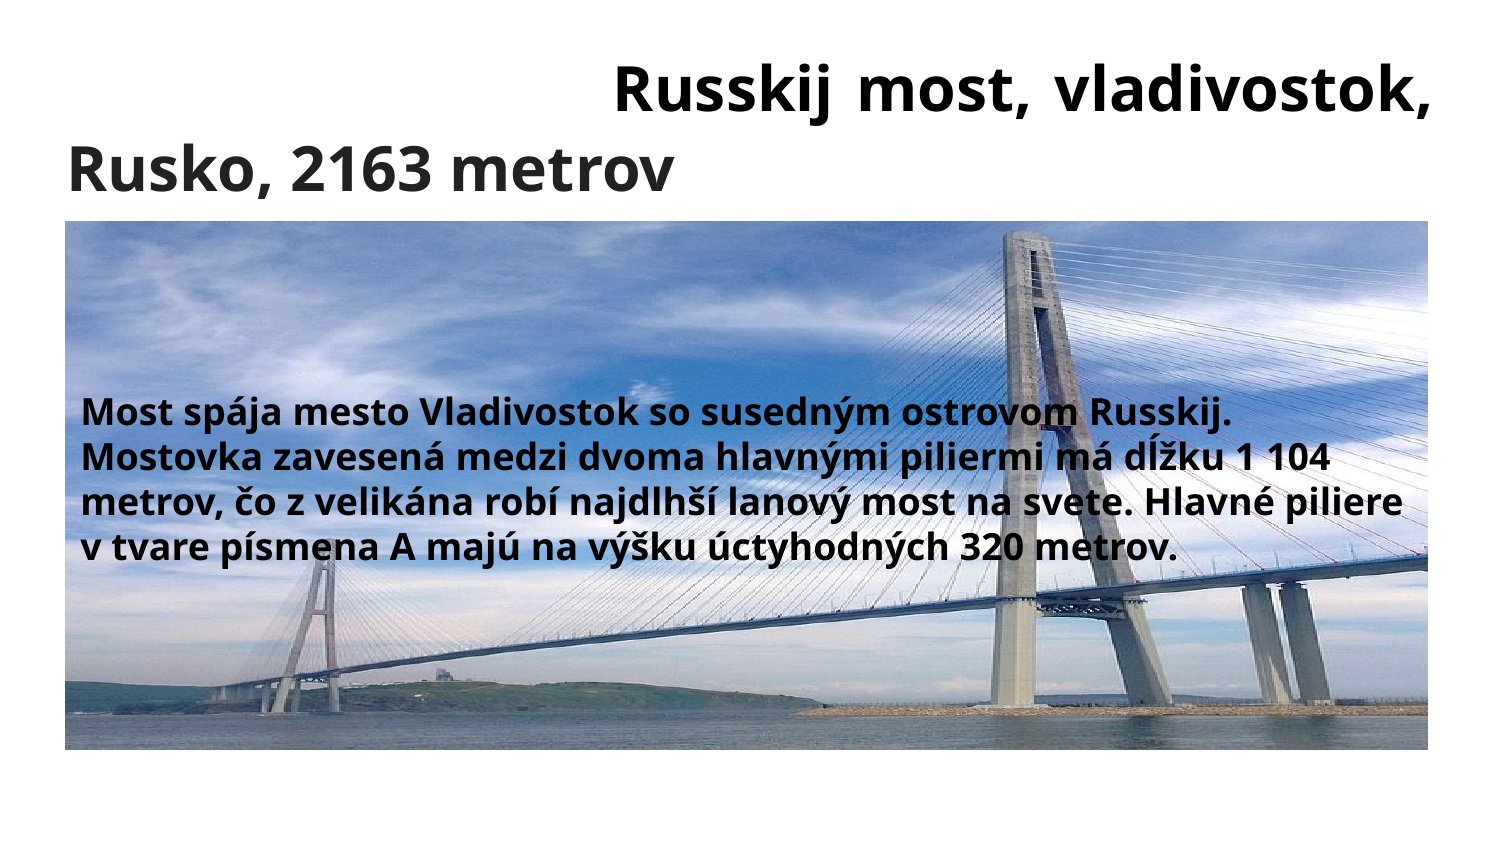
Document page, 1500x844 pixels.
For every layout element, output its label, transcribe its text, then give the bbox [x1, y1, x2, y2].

picture [65, 221, 1428, 750]
title Russkij most, vladivostok, Rusko, 2163 metrov [51, 48, 1449, 180]
